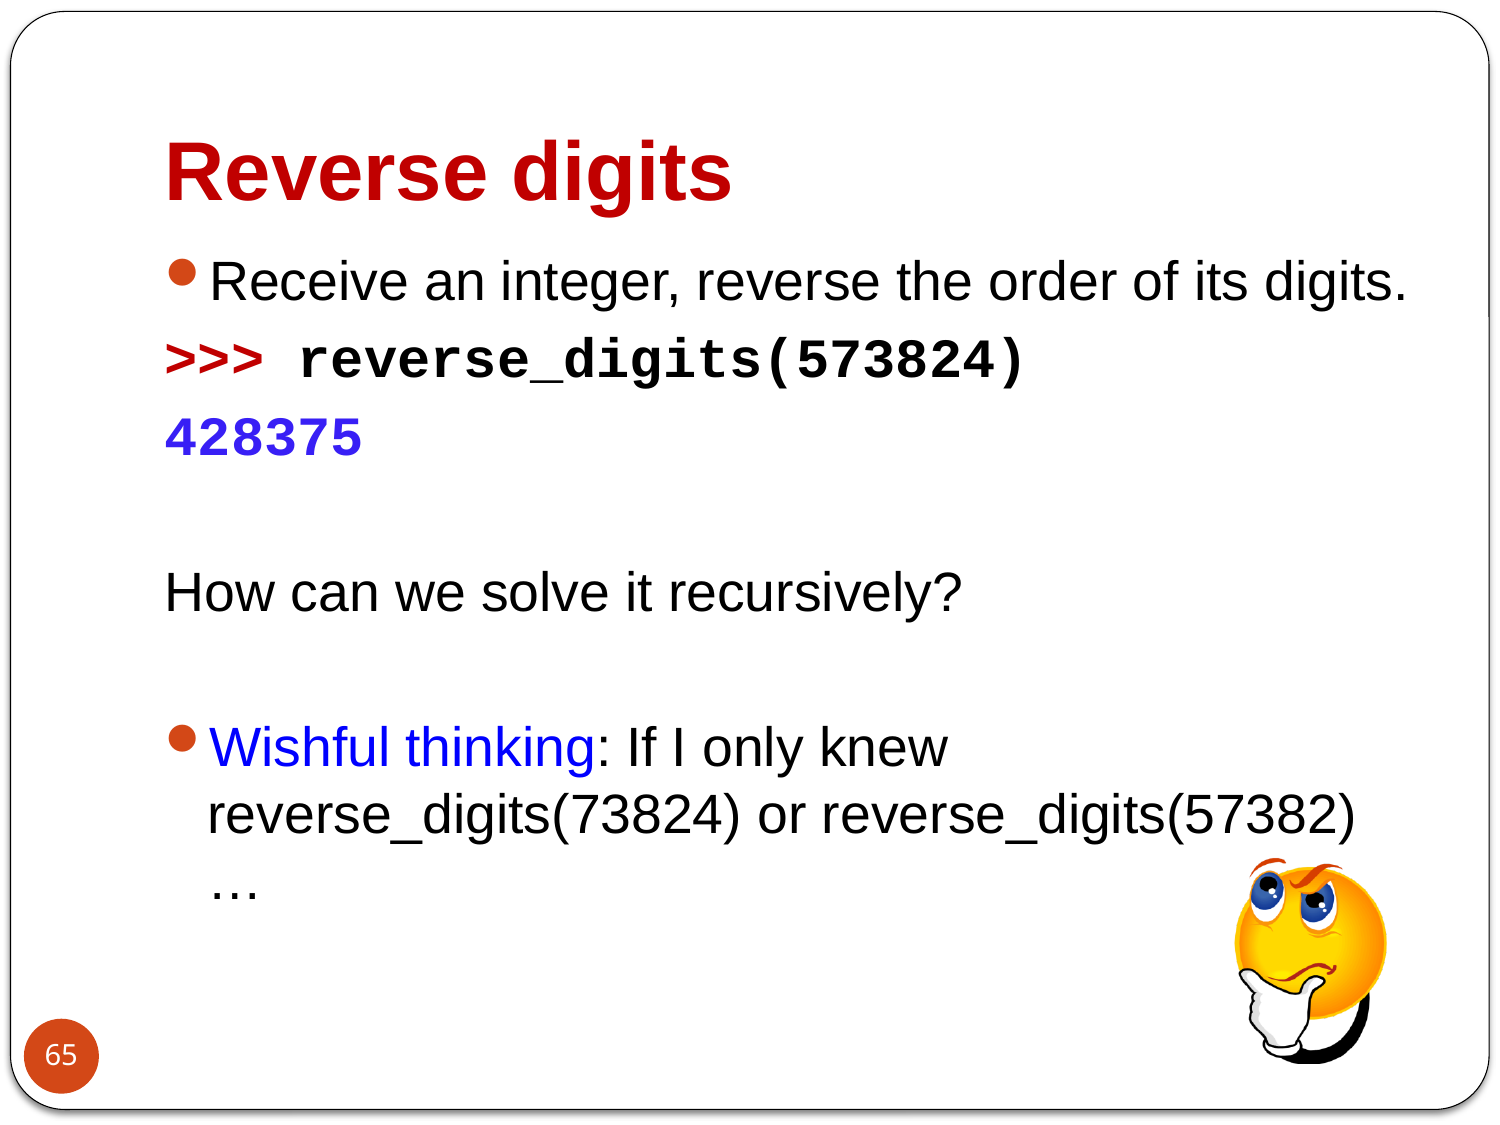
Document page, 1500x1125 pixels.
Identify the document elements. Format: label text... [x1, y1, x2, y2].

picture [1234, 857, 1387, 1065]
slide_number 65 [23, 1018, 99, 1094]
list Receive an integer, reverse the order of its digits. >>> reverse_digits(573824) 428375 How can we solve it recursively? Wishful thinking: If I only knew reverse_digits(73824) or reverse_digits(57382)… [150, 237, 1425, 988]
title Reverse digits [150, 45, 1425, 233]
